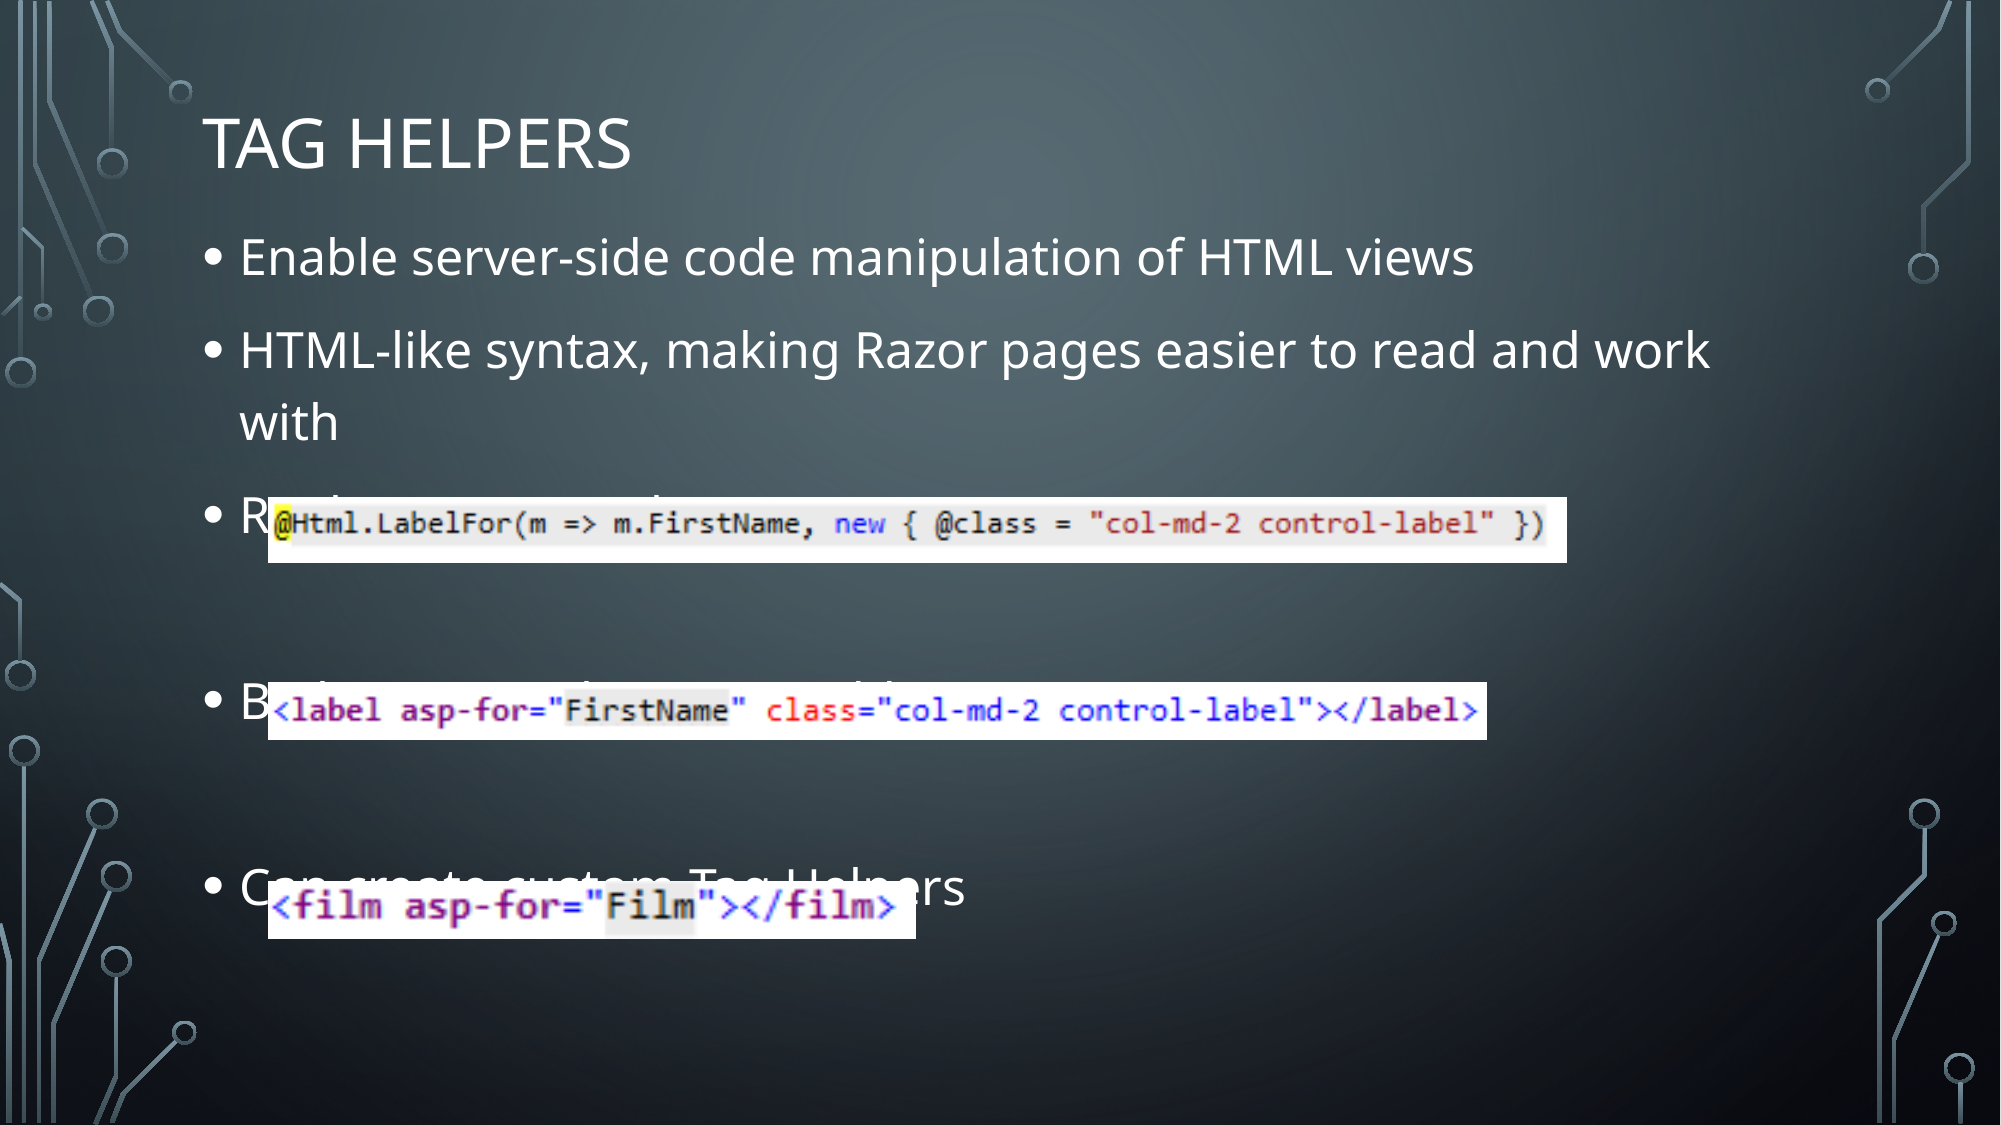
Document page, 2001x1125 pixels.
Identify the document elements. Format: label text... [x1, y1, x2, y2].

picture [268, 497, 1567, 563]
picture [268, 881, 916, 939]
list Enable server-side code manipulation of HTML views HTML-like syntax, making Razor pages easier to read and work with Replace HTML Helpers Built-in Tag Helpers can add to HTML tags Can create custom Tag Helpers [187, 206, 1813, 1053]
picture [268, 682, 1487, 740]
title Tag Helpers [187, 101, 1813, 192]
